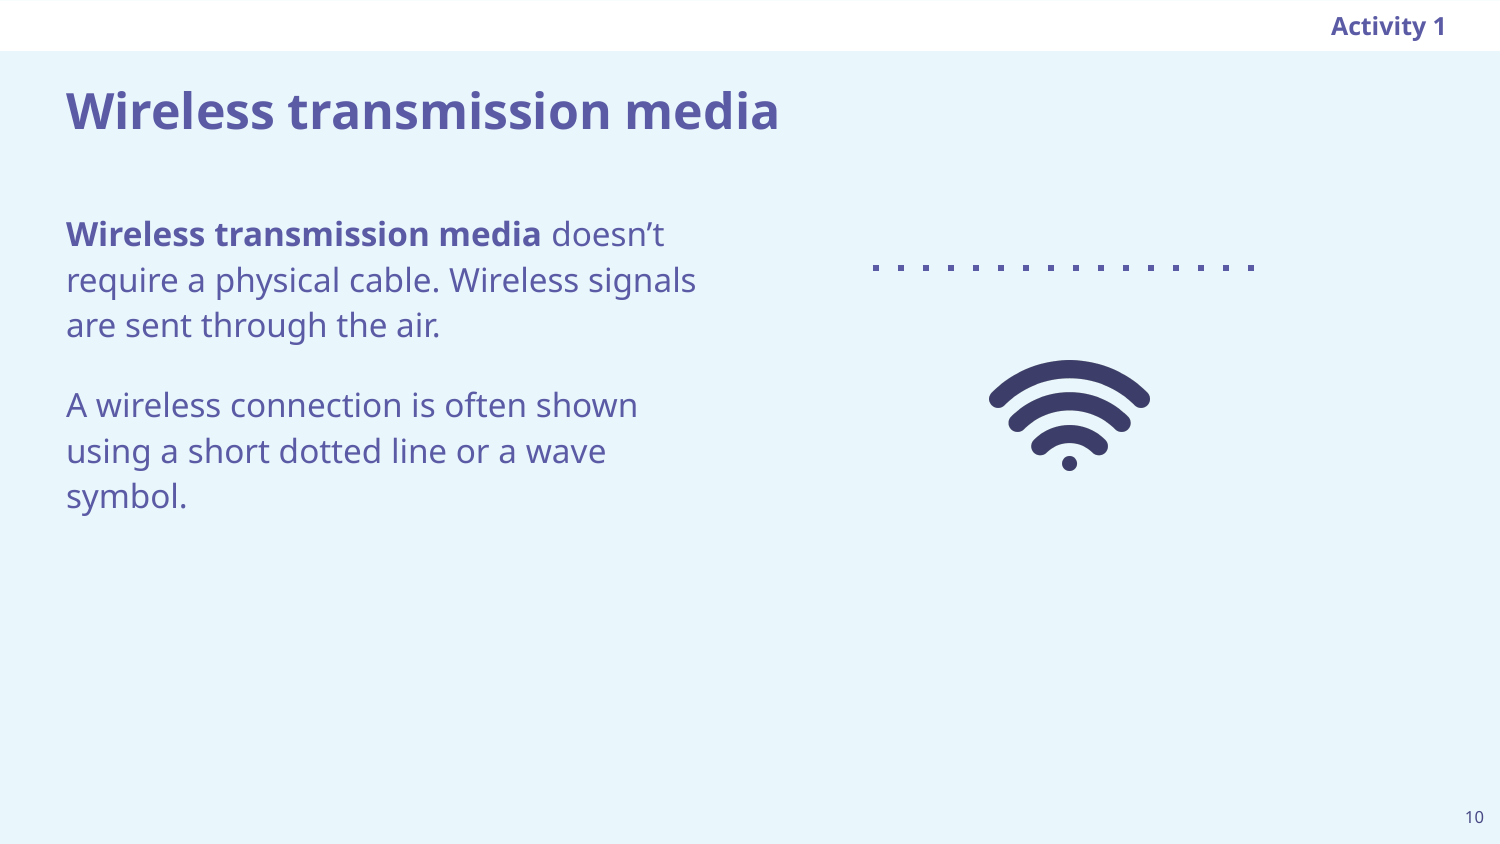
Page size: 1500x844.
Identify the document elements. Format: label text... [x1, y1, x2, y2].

slide_number ‹#› [1448, 792, 1500, 844]
title Wireless transmission media [51, 52, 1449, 167]
list Wireless transmission media doesn’t require a physical cable. Wireless signals are sent through the air. A wireless connection is often shown using a short dotted line or a wave symbol. [51, 191, 723, 793]
picture [989, 360, 1150, 471]
subtitle Activity 1 [862, 0, 1448, 52]
